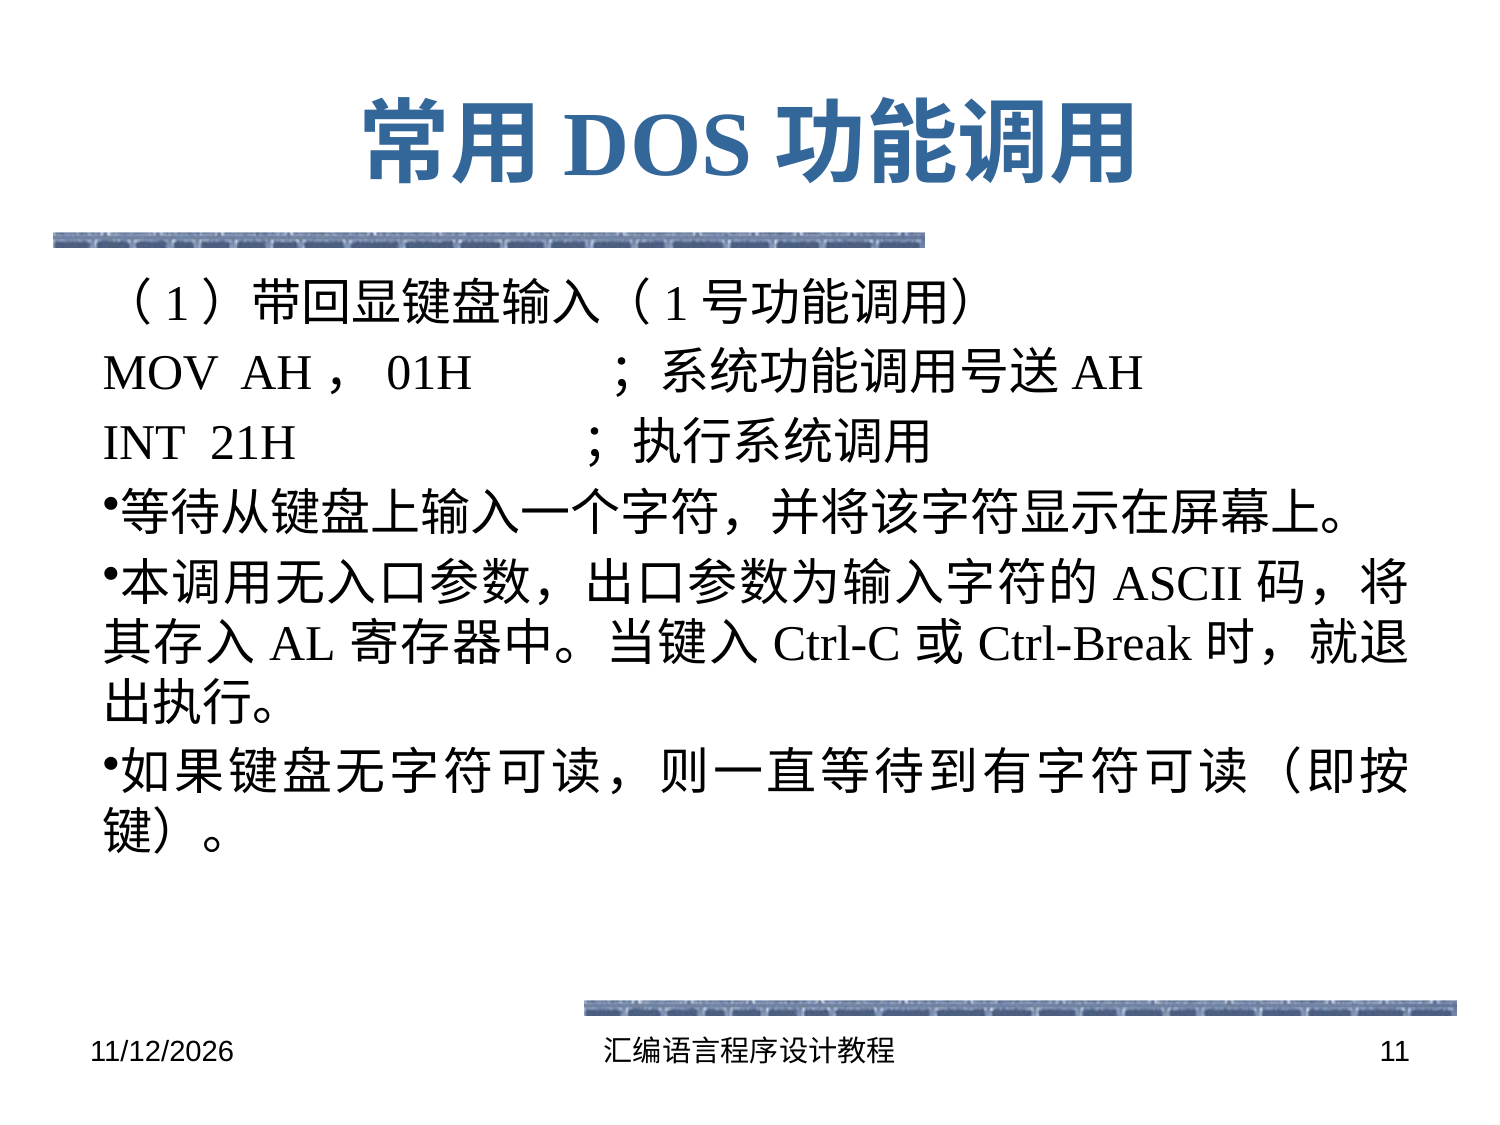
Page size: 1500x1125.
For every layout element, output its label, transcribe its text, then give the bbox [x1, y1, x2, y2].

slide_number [74, 1024, 426, 1103]
footer 汇编语言程序设计教程 [512, 1024, 988, 1103]
title 常用DOS功能调用 [74, 44, 1426, 233]
picture [53, 231, 925, 248]
list （1）带回显键盘输入（1号功能调用） MOV AH，01H ；系统功能调用号送AH INT 21H ；执行系统调用 等待从键盘上输入一个字符，并将该字符显示在屏幕上。 本调用无入口参数，出口参数为输入字符的ASCII码，将其存入AL寄存器中。当键入Ctrl-C或Ctrl-Break时，就退出执行。 如果键盘无字符可读，则一直等待到有字符可读（即按键）。 [87, 262, 1426, 1006]
slide_number 11 [1074, 1024, 1426, 1103]
picture [584, 999, 1457, 1016]
